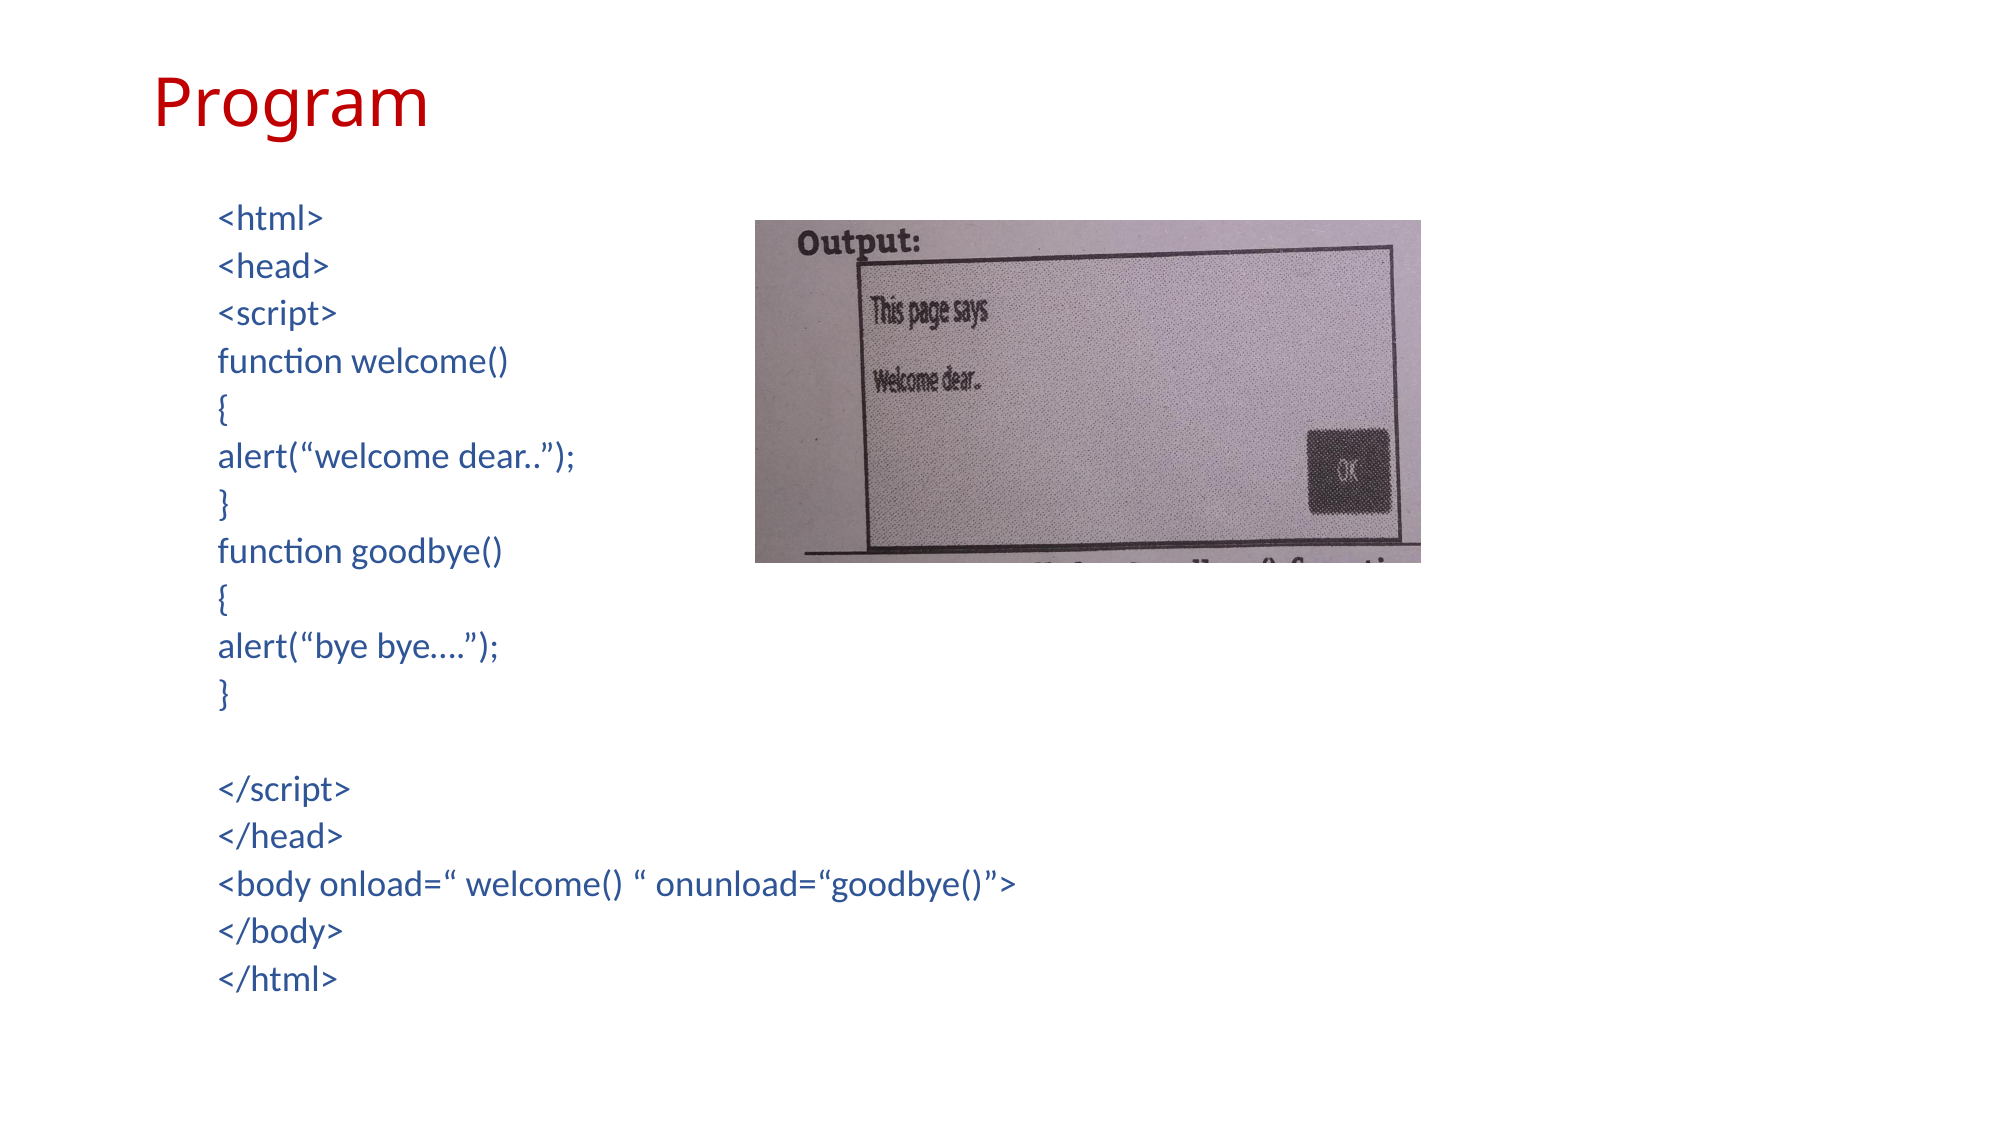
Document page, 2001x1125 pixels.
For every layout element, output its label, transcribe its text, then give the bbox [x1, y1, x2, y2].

title Program [137, 59, 1863, 149]
list <html> <head> <script> function welcome() { alert(“welcome dear..”); } function goodbye() { alert(“bye bye….”); } </script> </head> <body onload=“ welcome() “ onunload=“goodbye()”> </body> </html> [137, 191, 1863, 1014]
picture [755, 220, 1421, 563]
